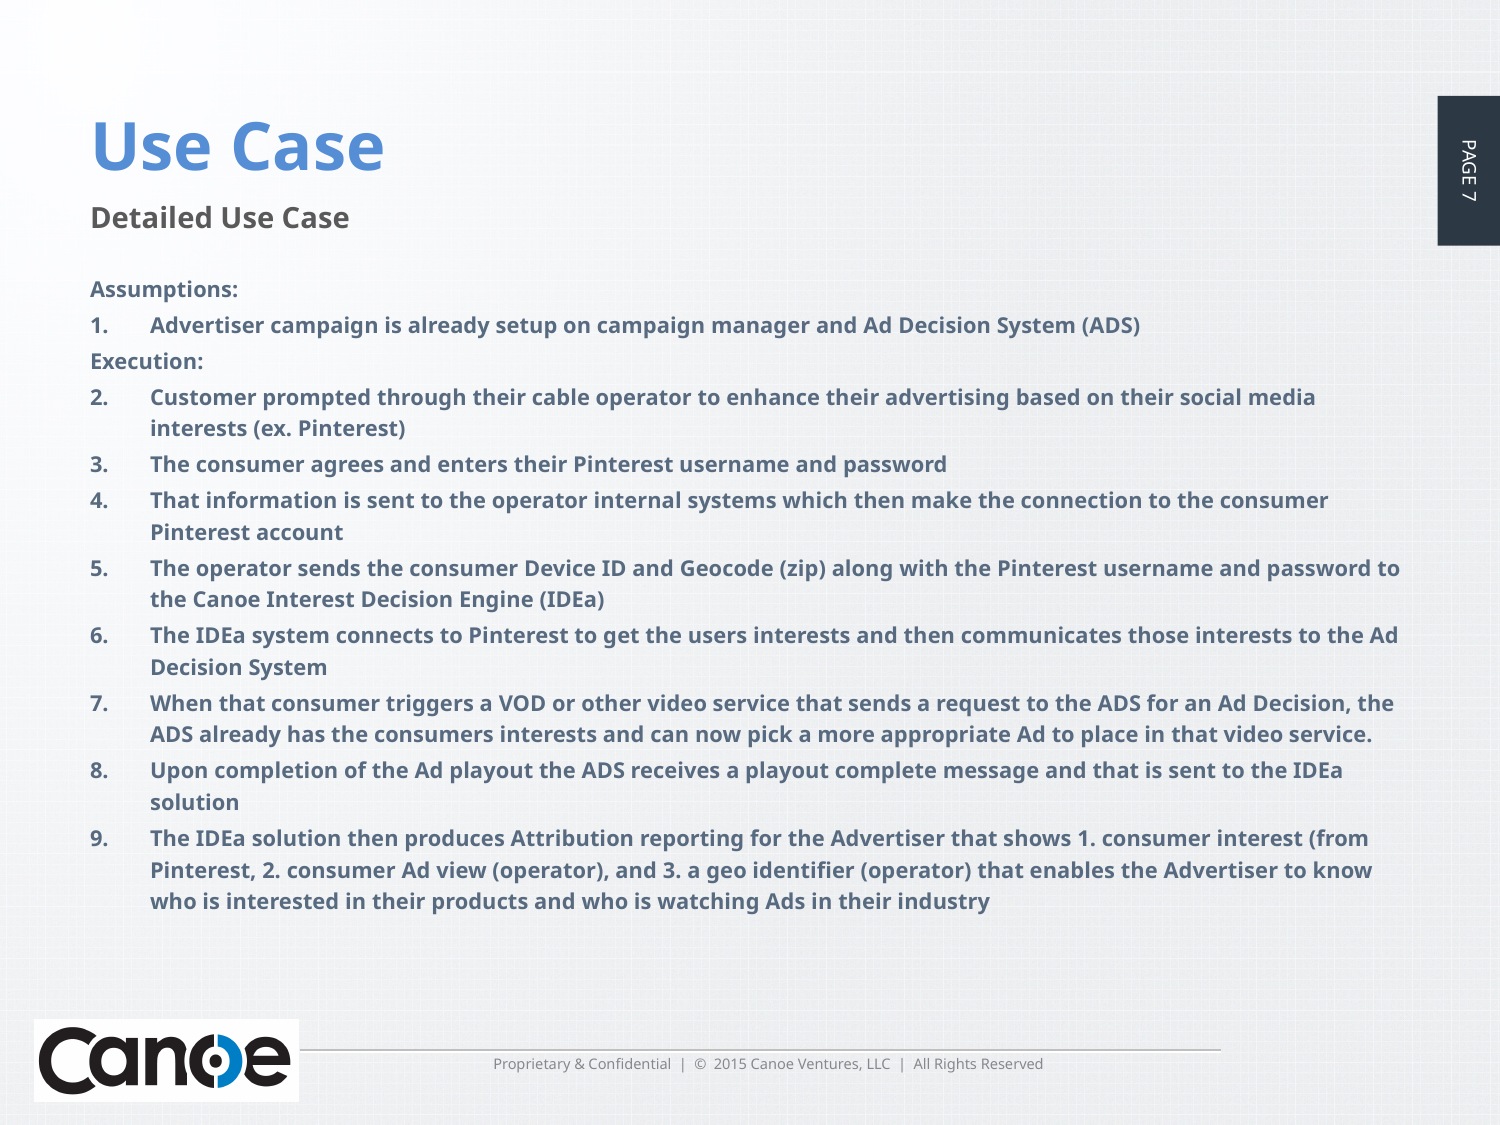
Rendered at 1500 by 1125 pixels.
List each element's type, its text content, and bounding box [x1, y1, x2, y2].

title Use Case [75, 50, 1425, 238]
list Assumptions: Advertiser campaign is already setup on campaign manager and Ad Decision System (ADS) Execution: Customer prompted through their cable operator to enhance their advertising based on their social media interests (ex. Pinterest) The consumer agrees and enters their Pinterest username and password That information is sent to the operator internal systems which then make the connection to the consumer Pinterest account The operator sends the consumer Device ID and Geocode (zip) along with the Pinterest username and password to the Canoe Interest Decision Engine (IDEa) The IDEa system connects to Pinterest to get the users interests and then communicates those interests to the Ad Decision System When that consumer triggers a VOD or other video service that sends a request to the ADS for an Ad Decision, the ADS already has the consumers interests and can now pick a more appropriate Ad to place in that video service. Upon completion of the Ad playout the ADS receives a playout complete message and that is sent to the IDEa solution The IDEa solution then produces Attribution reporting for the Advertiser that shows 1. consumer interest (from Pinterest, 2. consumer Ad view (operator), and 3. a geo identifier (operator) that enables the Advertiser to know who is interested in their products and who is watching Ads in their industry [75, 262, 1425, 963]
picture [0, 0, 1500, 1125]
list Detailed Use Case [75, 191, 1025, 263]
